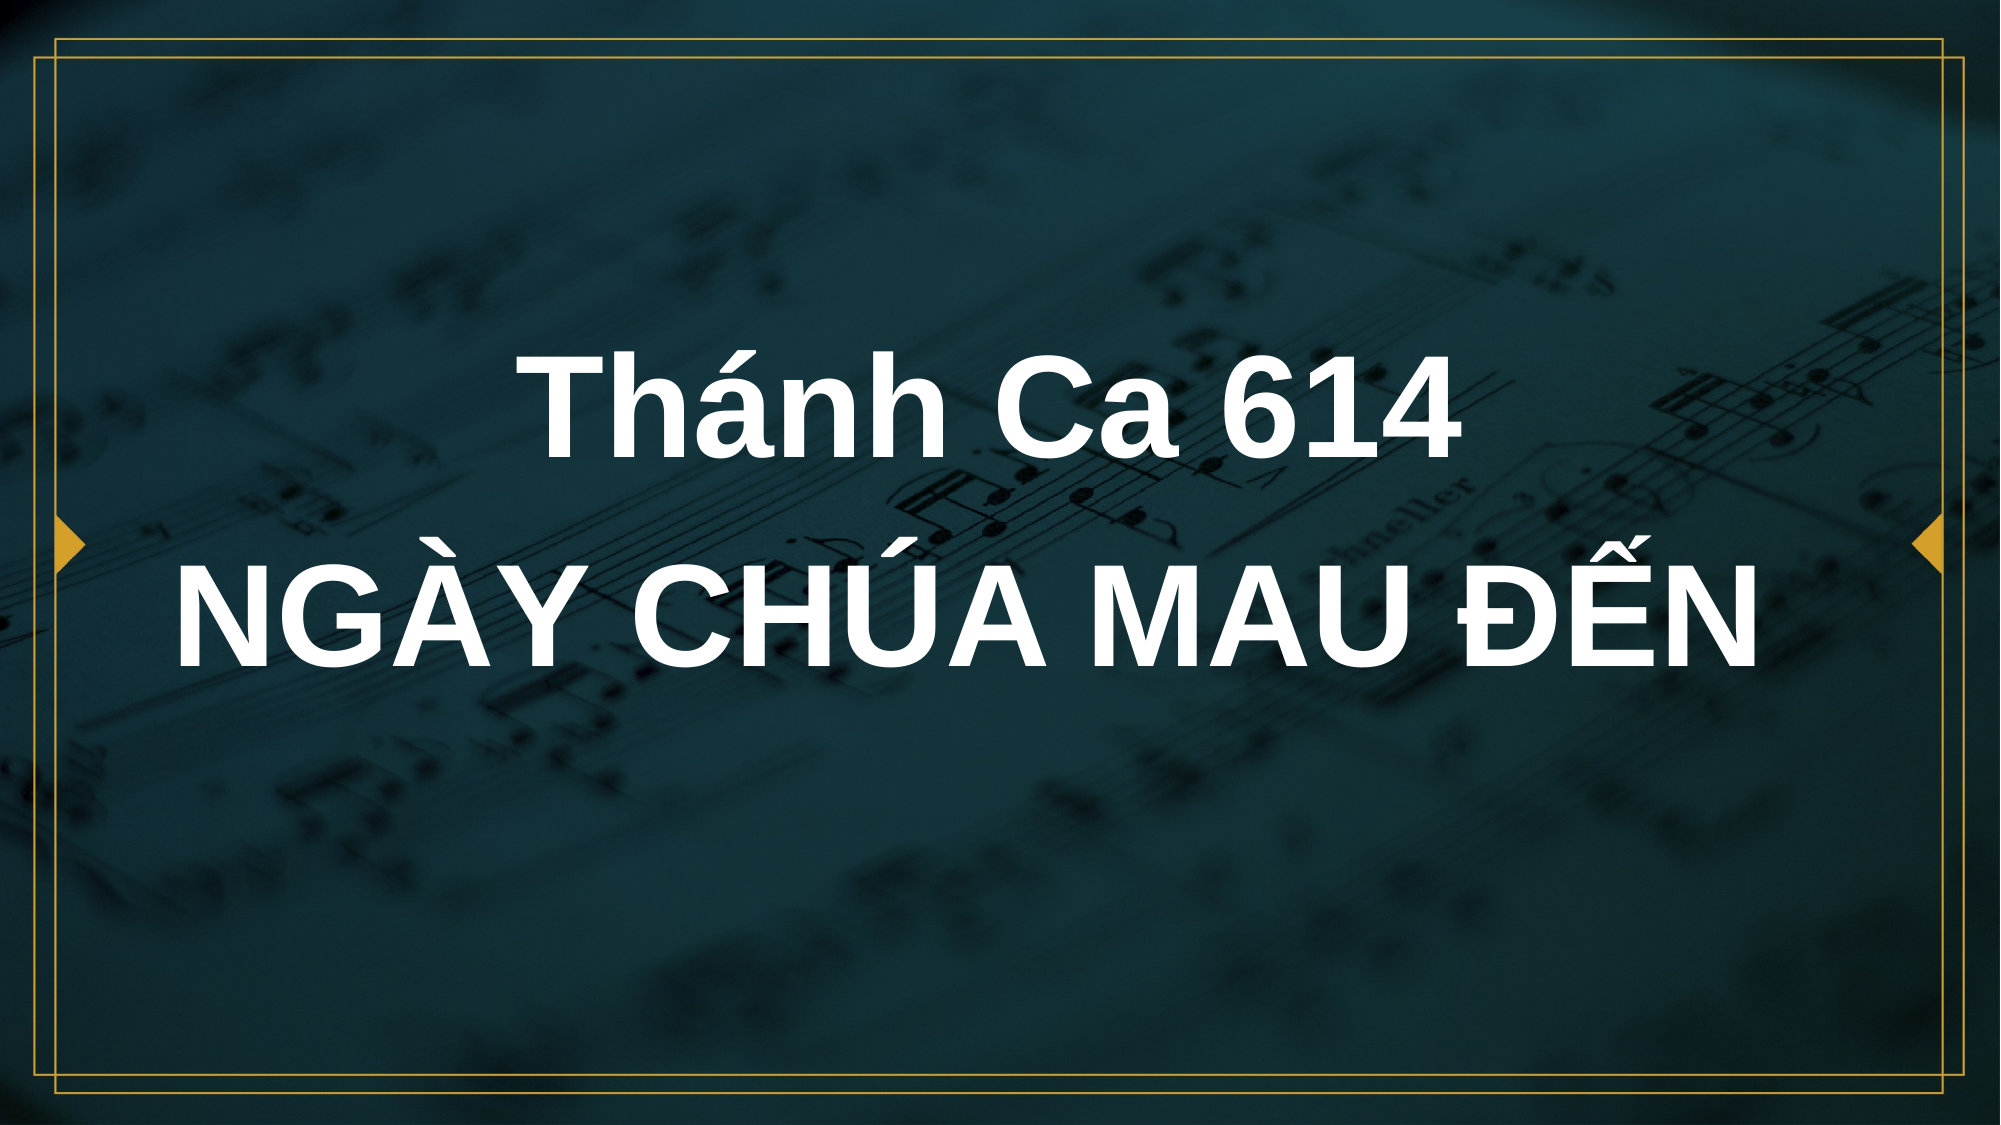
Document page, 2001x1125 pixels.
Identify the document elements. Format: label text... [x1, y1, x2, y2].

title Thánh Ca 614 NGÀY CHÚA MAU ĐẾN [103, 151, 1875, 821]
picture [0, 0, 2000, 1125]
